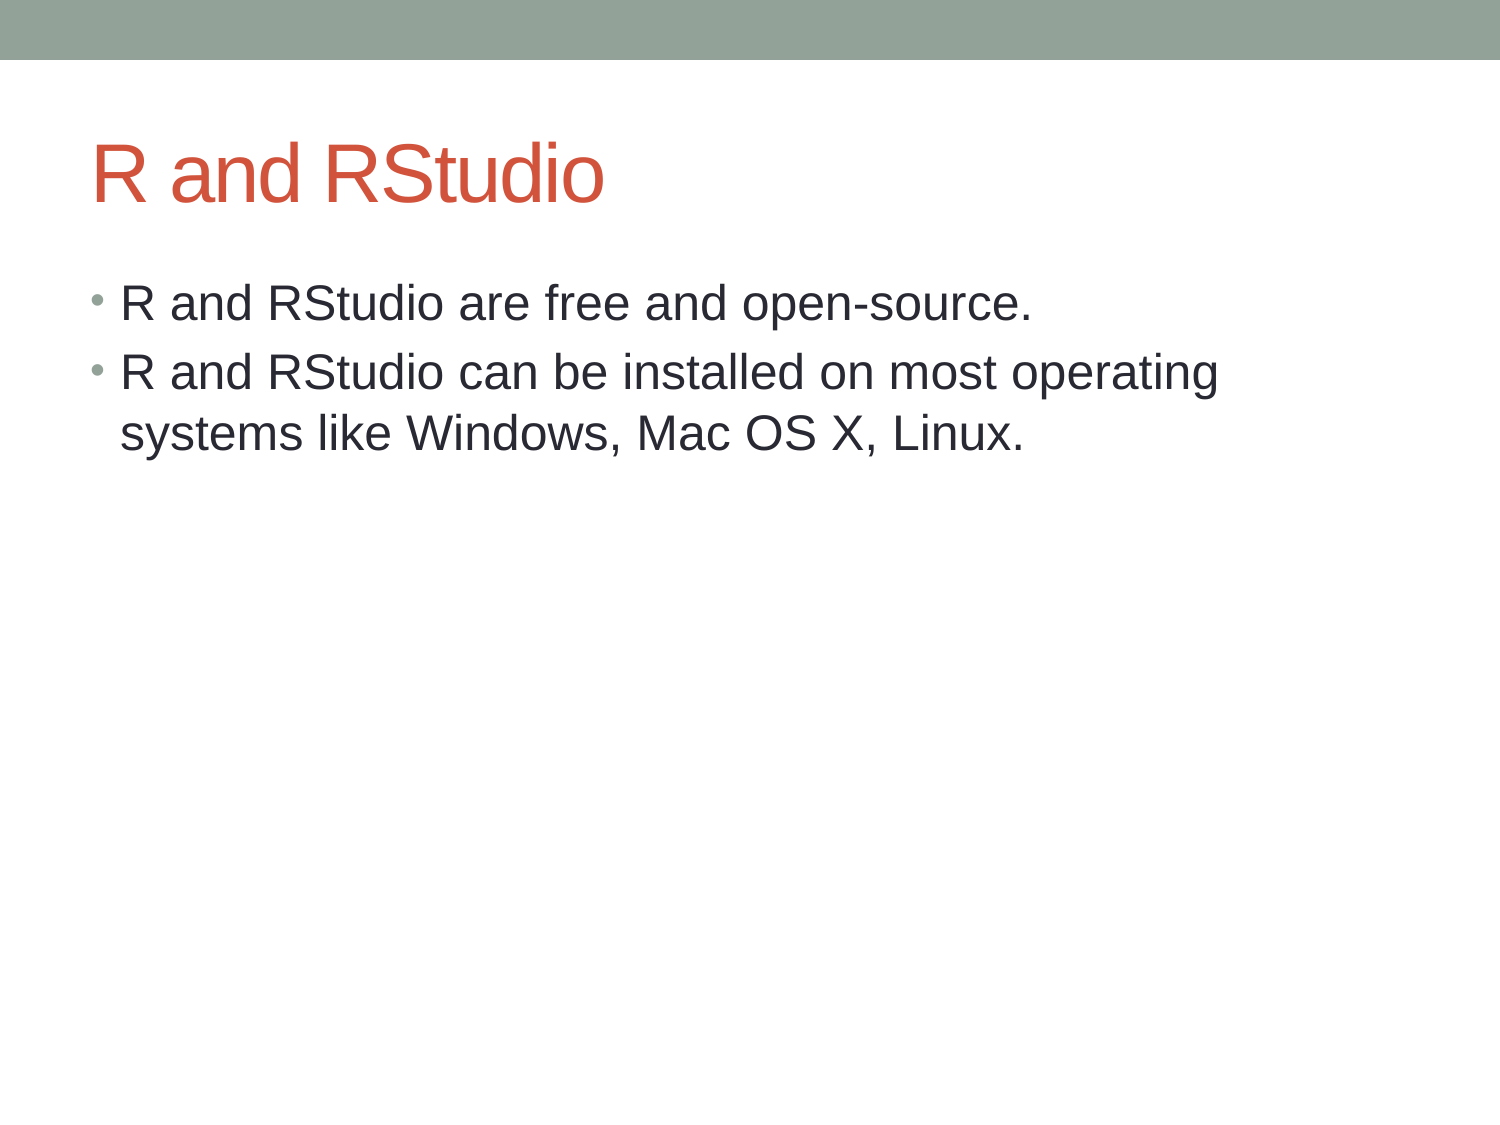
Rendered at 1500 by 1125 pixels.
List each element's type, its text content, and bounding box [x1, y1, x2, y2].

title R and RStudio [75, 87, 1425, 250]
list R and RStudio are free and open-source. R and RStudio can be installed on most operating systems like Windows, Mac OS X, Linux. [75, 262, 1425, 1063]
